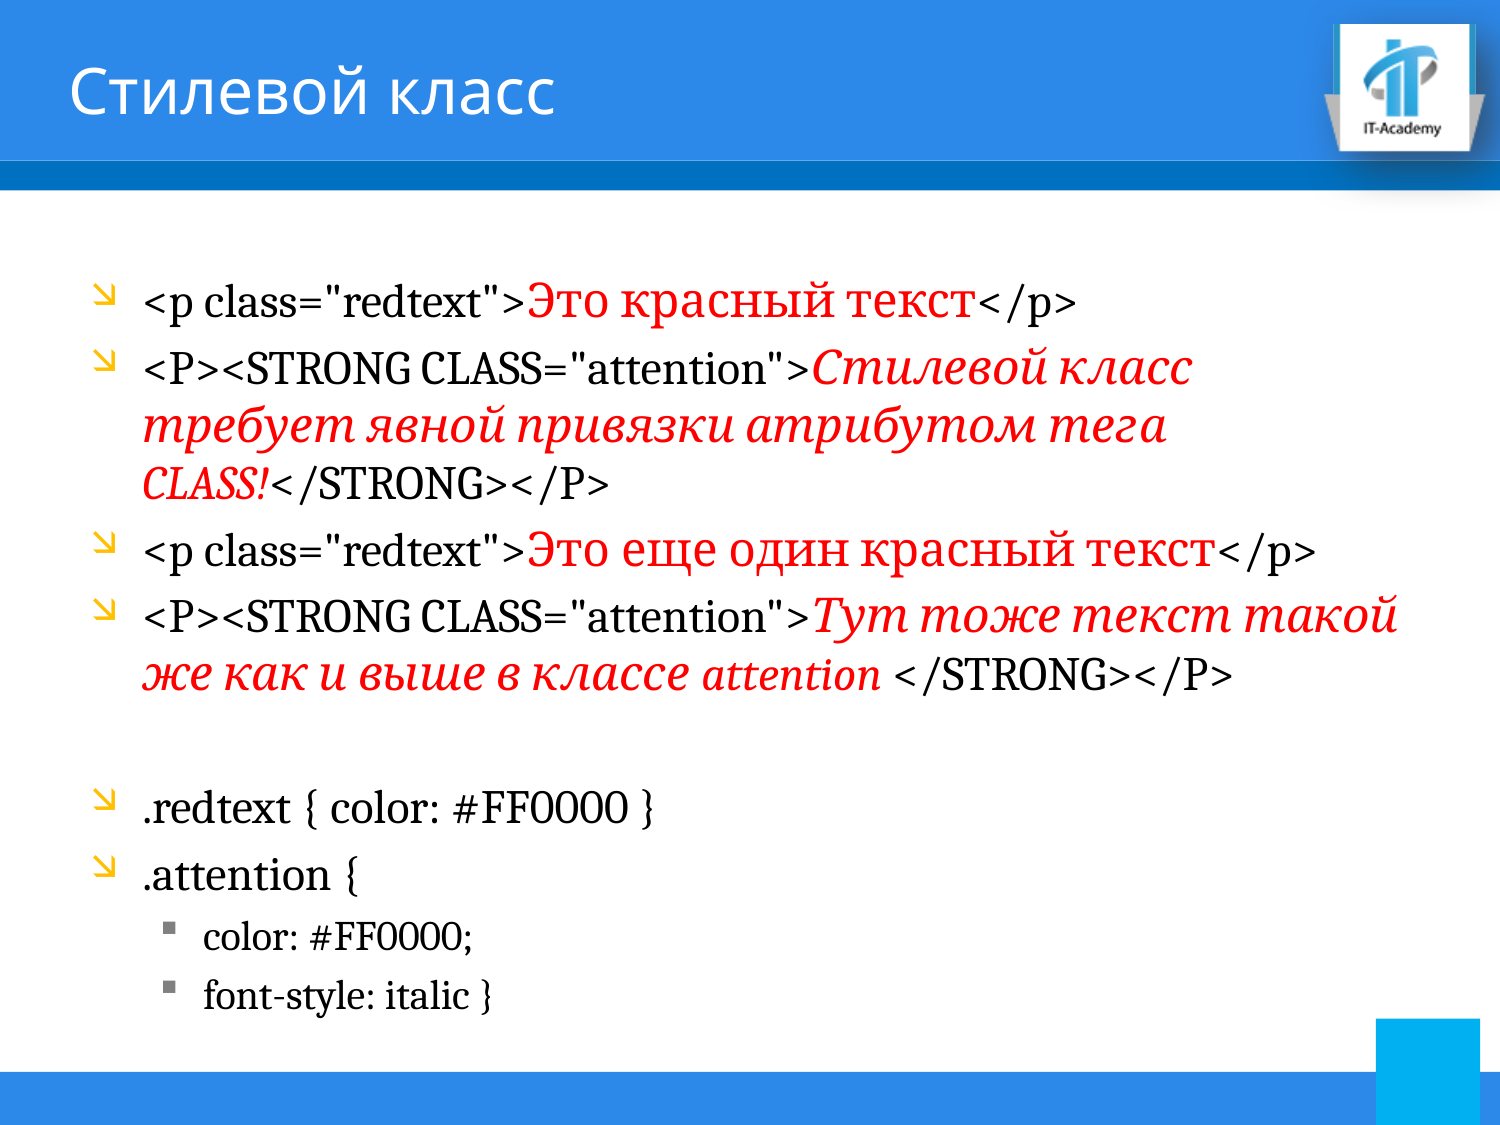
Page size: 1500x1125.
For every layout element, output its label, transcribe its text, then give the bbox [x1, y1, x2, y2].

list <p class="redtext">Это красный текст</p> <P><STRONG CLASS="attention">Стилевой класс требует явной привязки атрибутом тега CLASS!</STRONG></P> <p class="redtext">Это еще один красный текст</p> <P><STRONG CLASS="attention">Тут тоже текст такой же как и выше в классе attention </STRONG></P> .redtext { color: #FF0000 } .attention { color: #FF0000; font-style: italic } [75, 262, 1425, 1059]
title Стилевой класс [53, 42, 1404, 135]
picture [1323, 24, 1487, 153]
